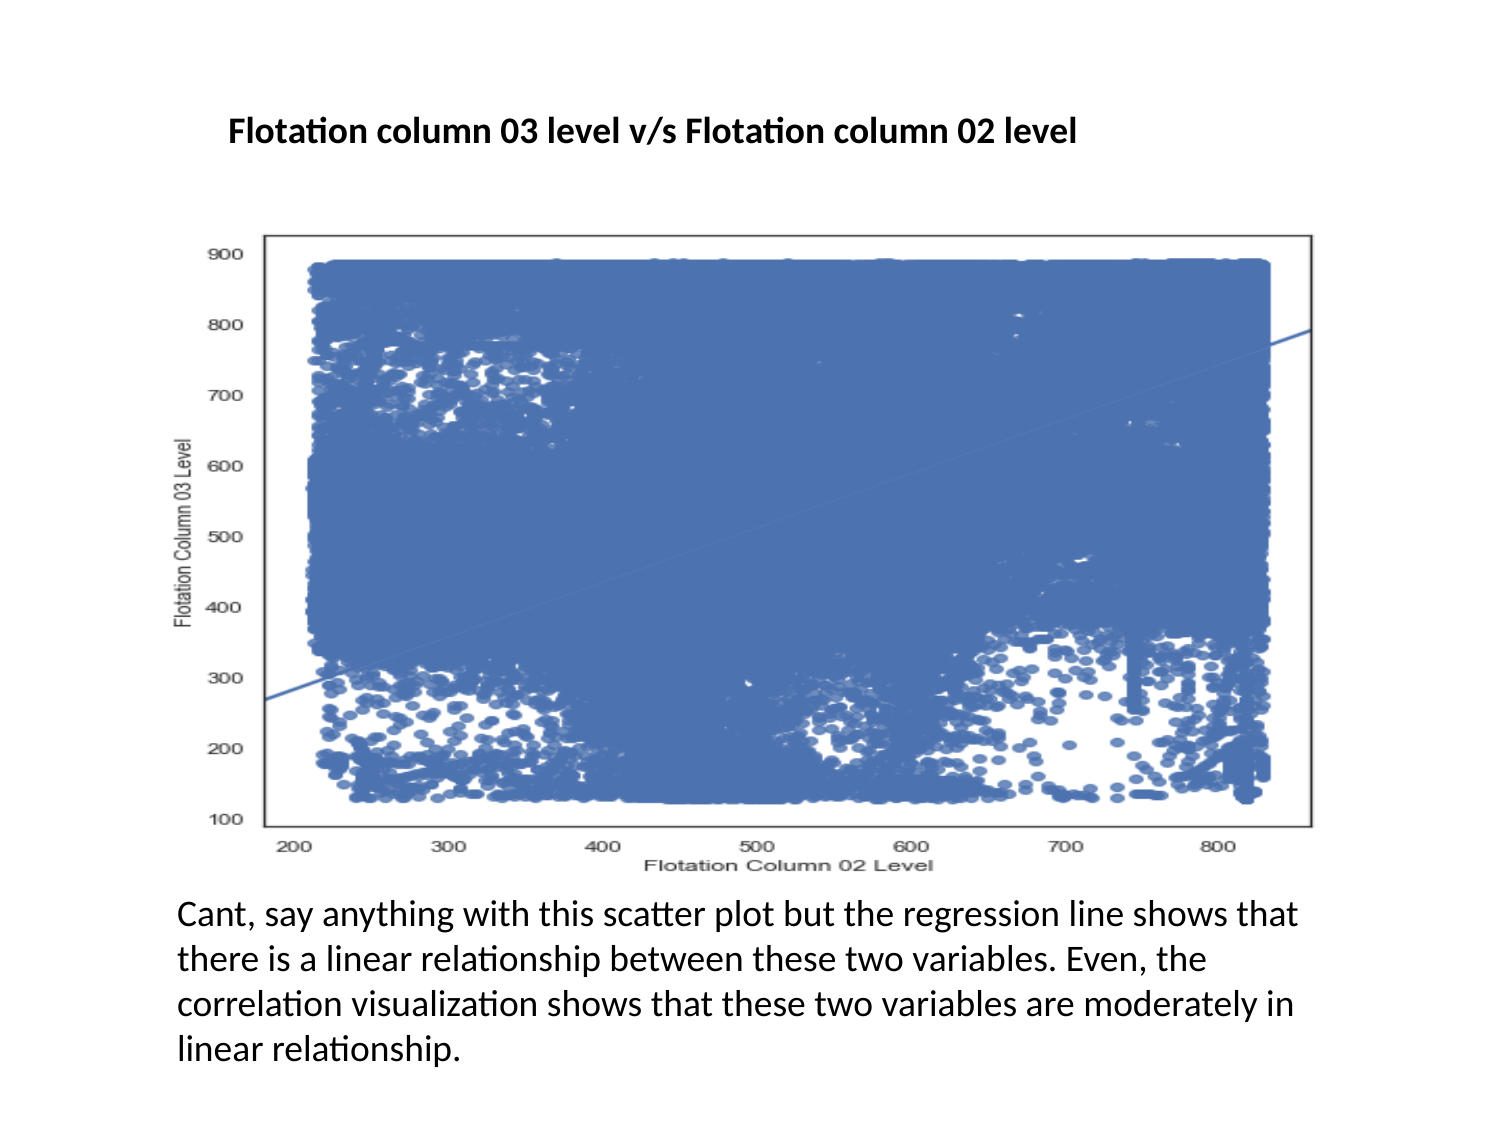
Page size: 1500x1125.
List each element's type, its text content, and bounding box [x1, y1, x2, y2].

picture [161, 219, 1338, 882]
text_box Flotation column 03 level v/s Flotation column 02 level [213, 99, 1500, 159]
text_box Cant, say anything with this scatter plot but the regression line shows that there is a linear relationship between these two variables. Even, the correlation visualization shows that these two variables are moderately in linear relationship. [162, 888, 1338, 1077]
